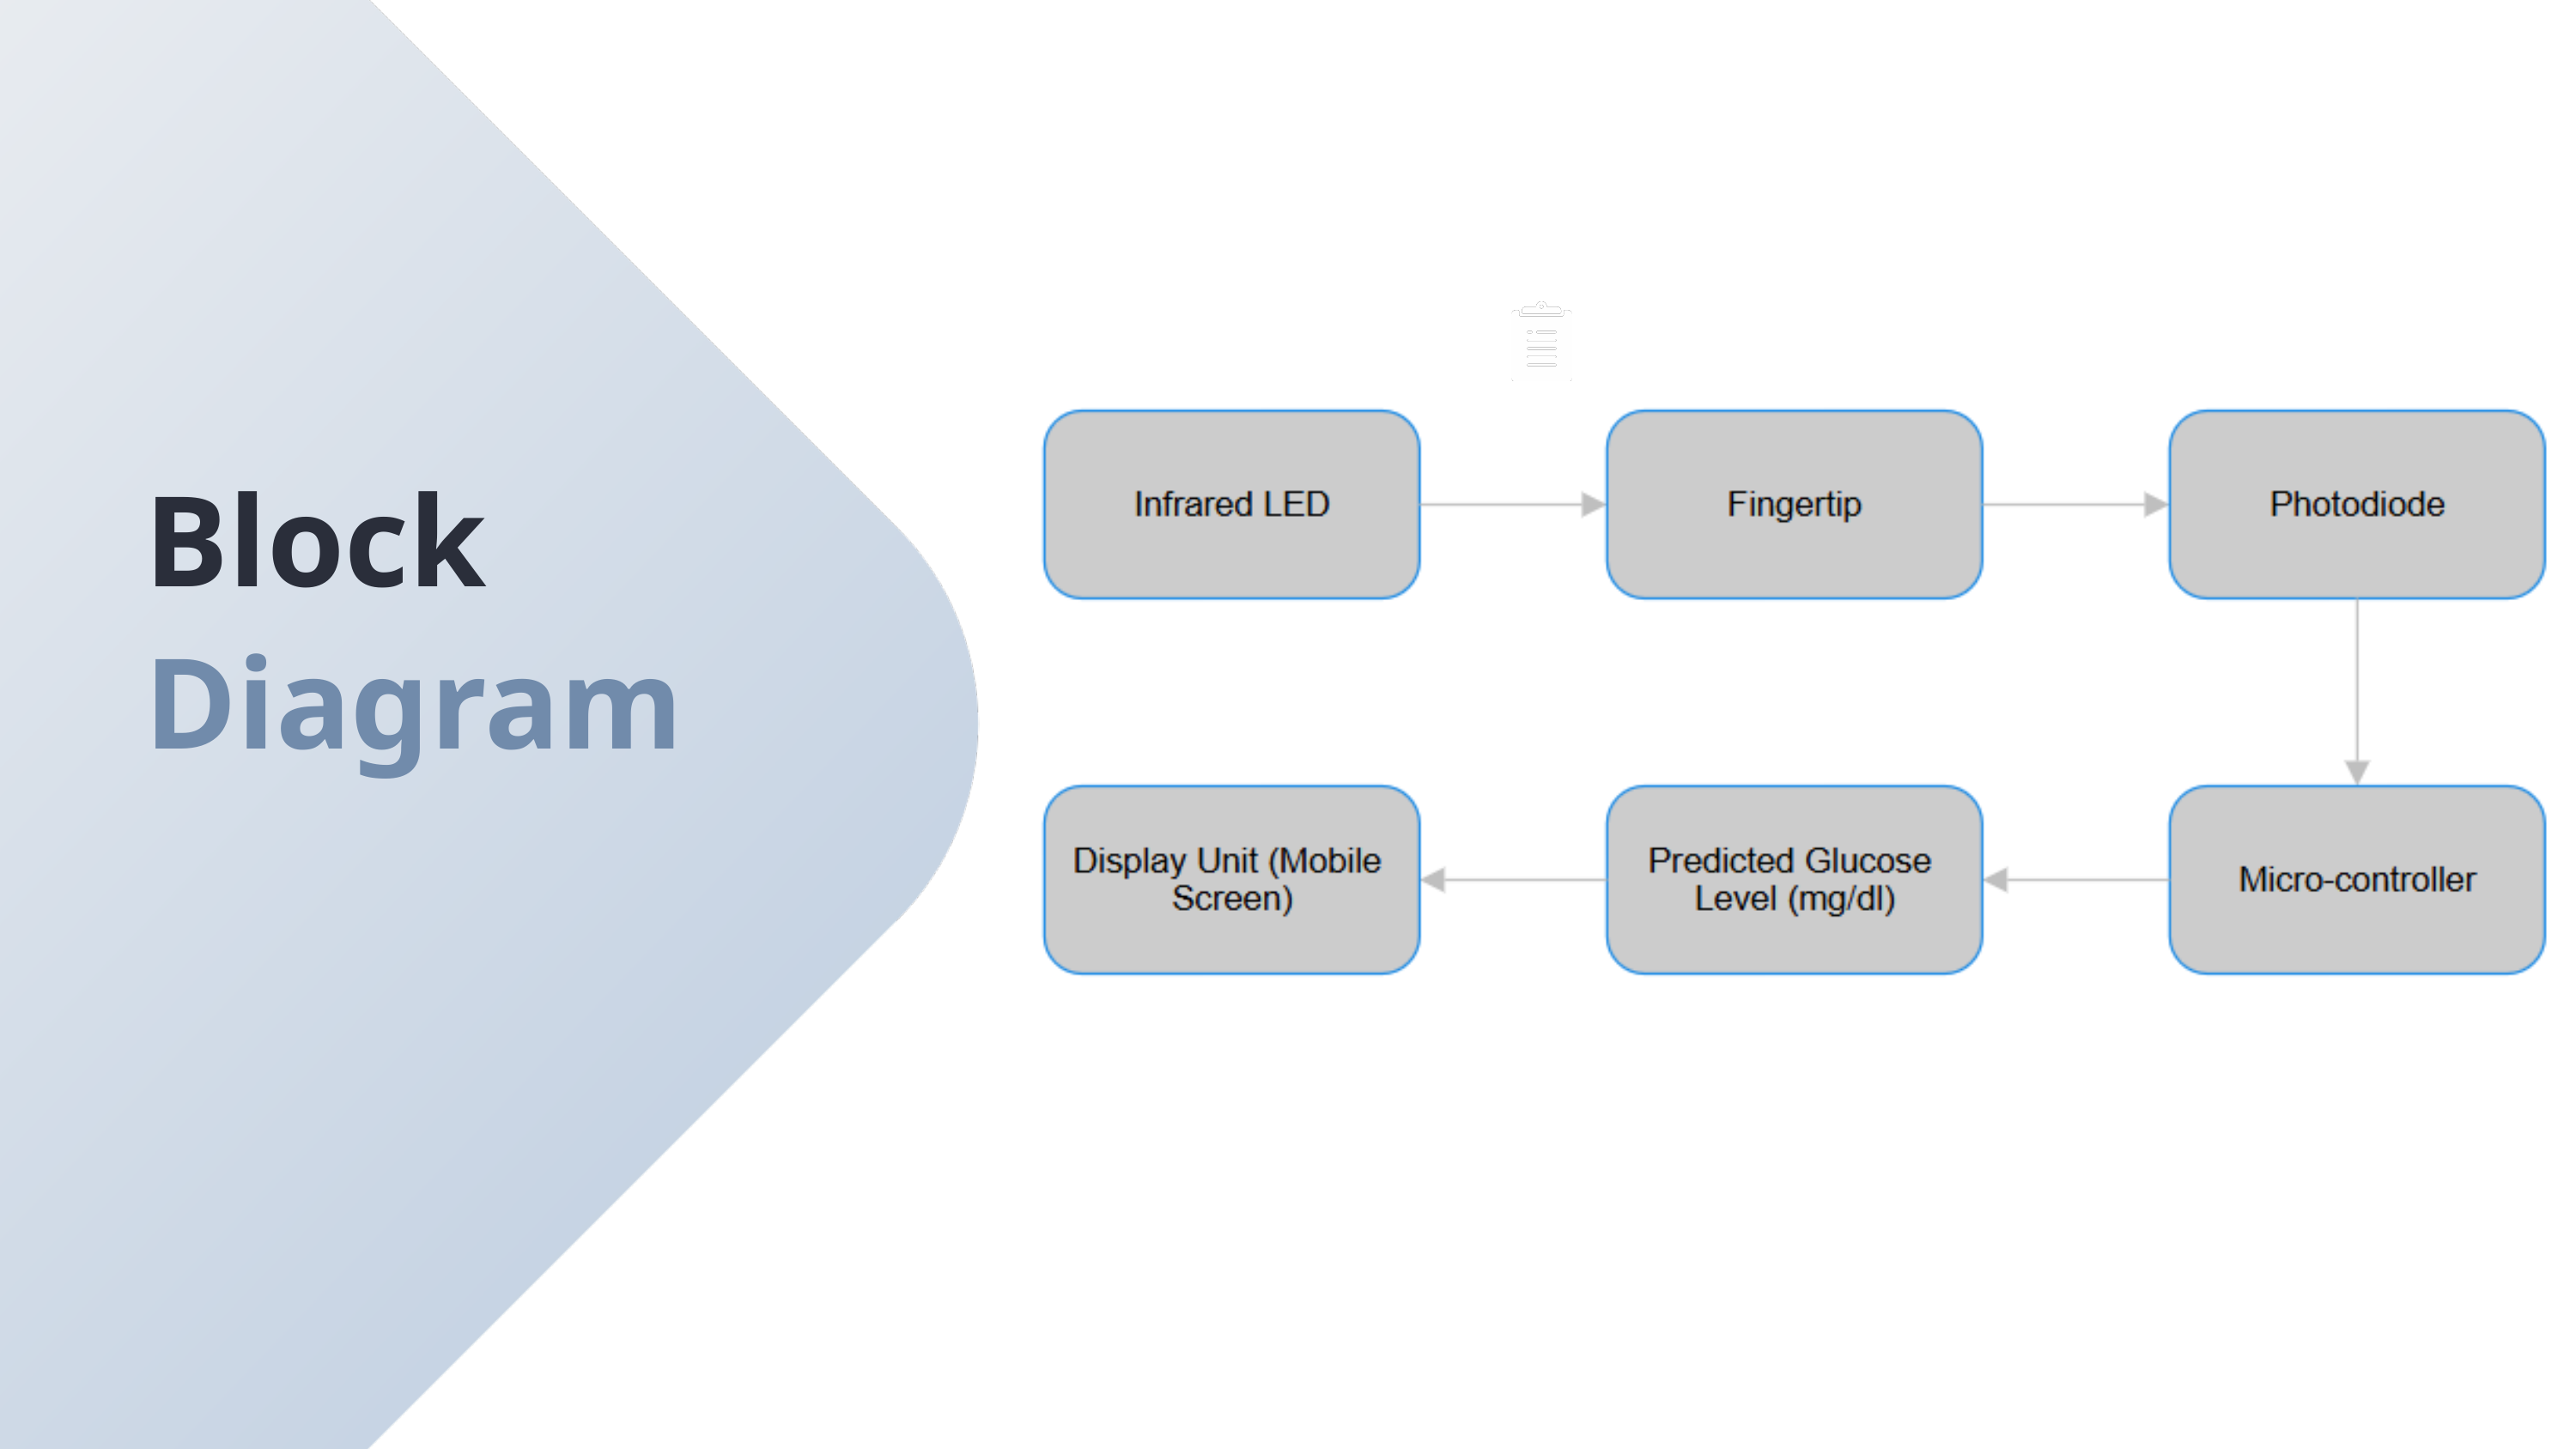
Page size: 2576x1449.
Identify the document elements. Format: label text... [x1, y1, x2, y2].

text_box [1511, 301, 1572, 381]
text_box Block Diagram [144, 448, 925, 775]
text_box [0, 0, 1005, 1449]
text_box [1005, 381, 2576, 998]
